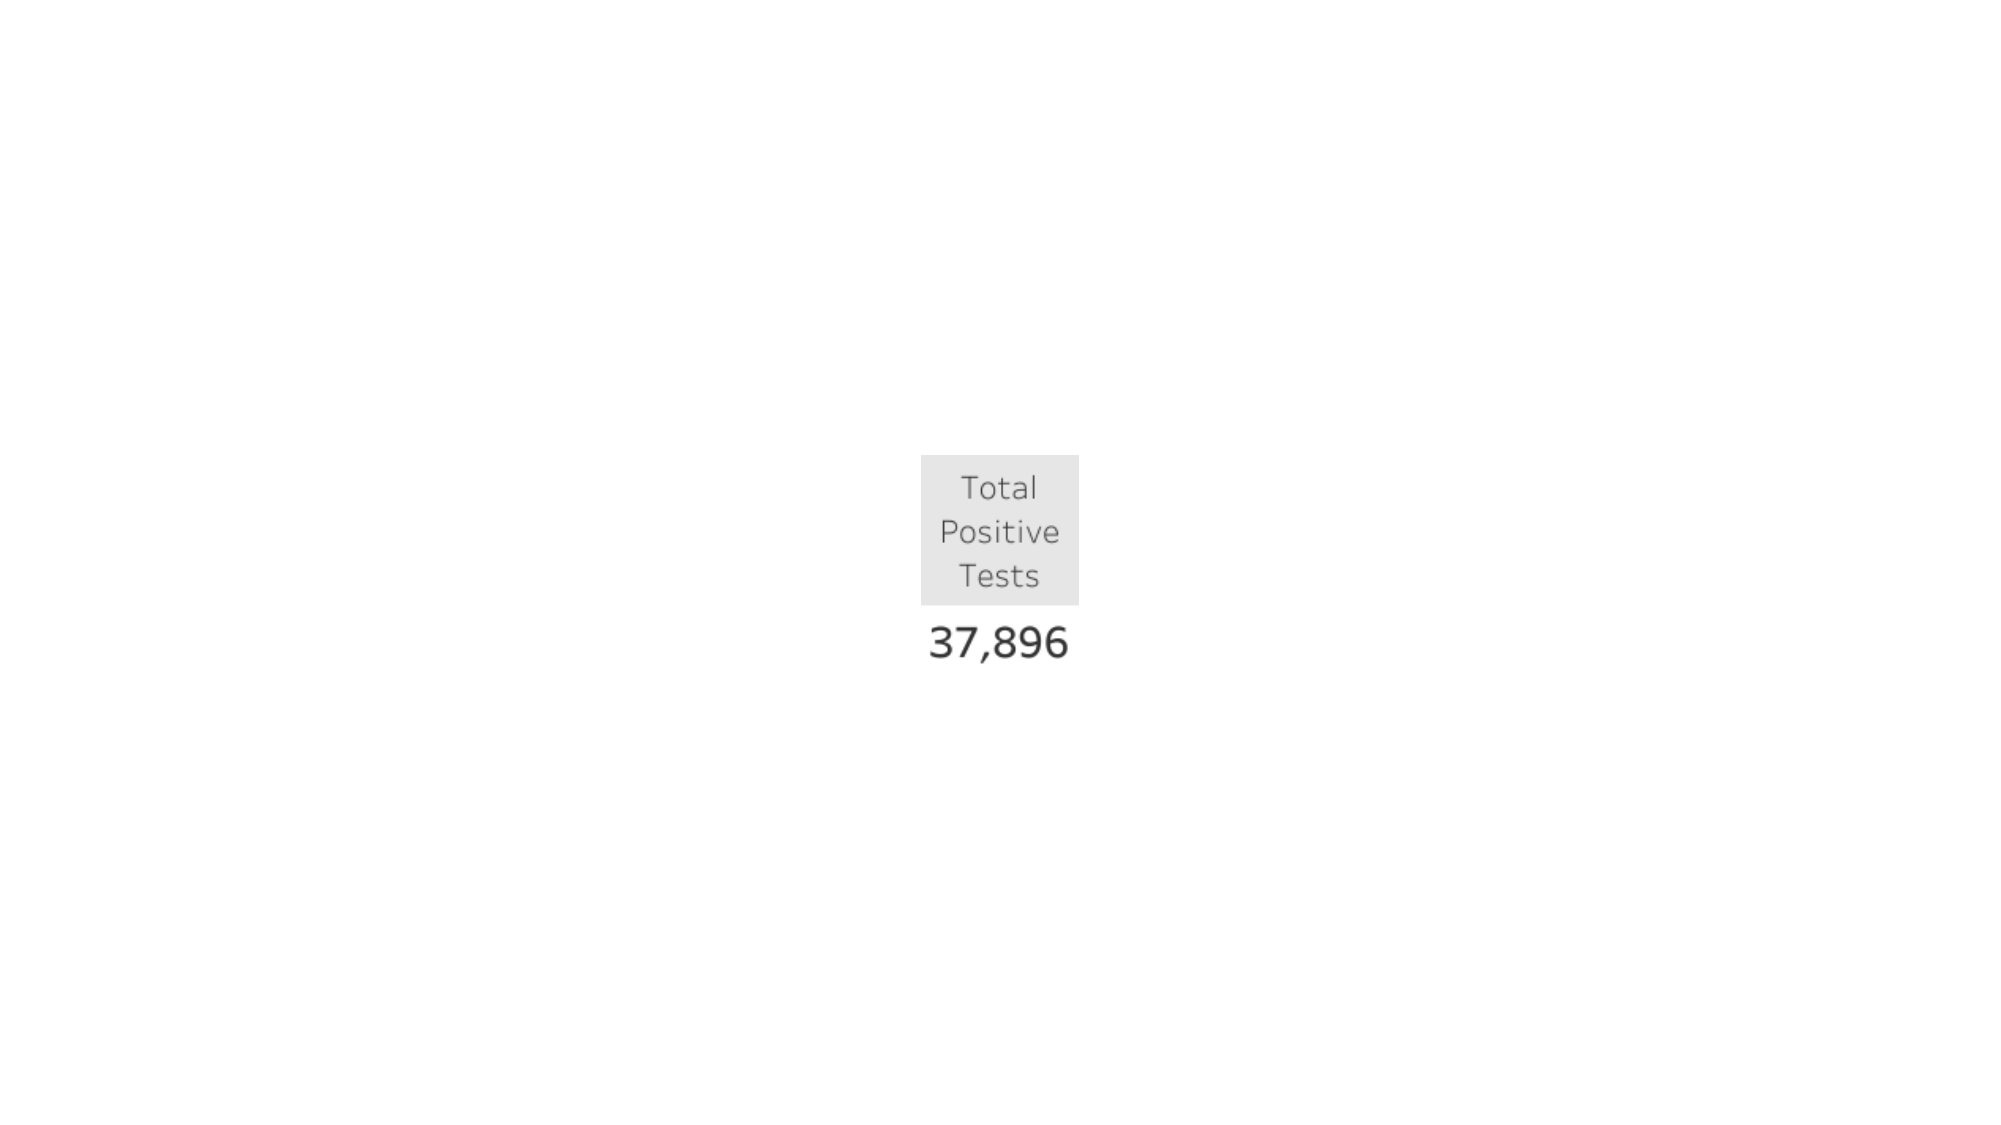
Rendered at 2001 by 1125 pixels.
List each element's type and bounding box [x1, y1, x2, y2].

picture [921, 455, 1079, 670]
